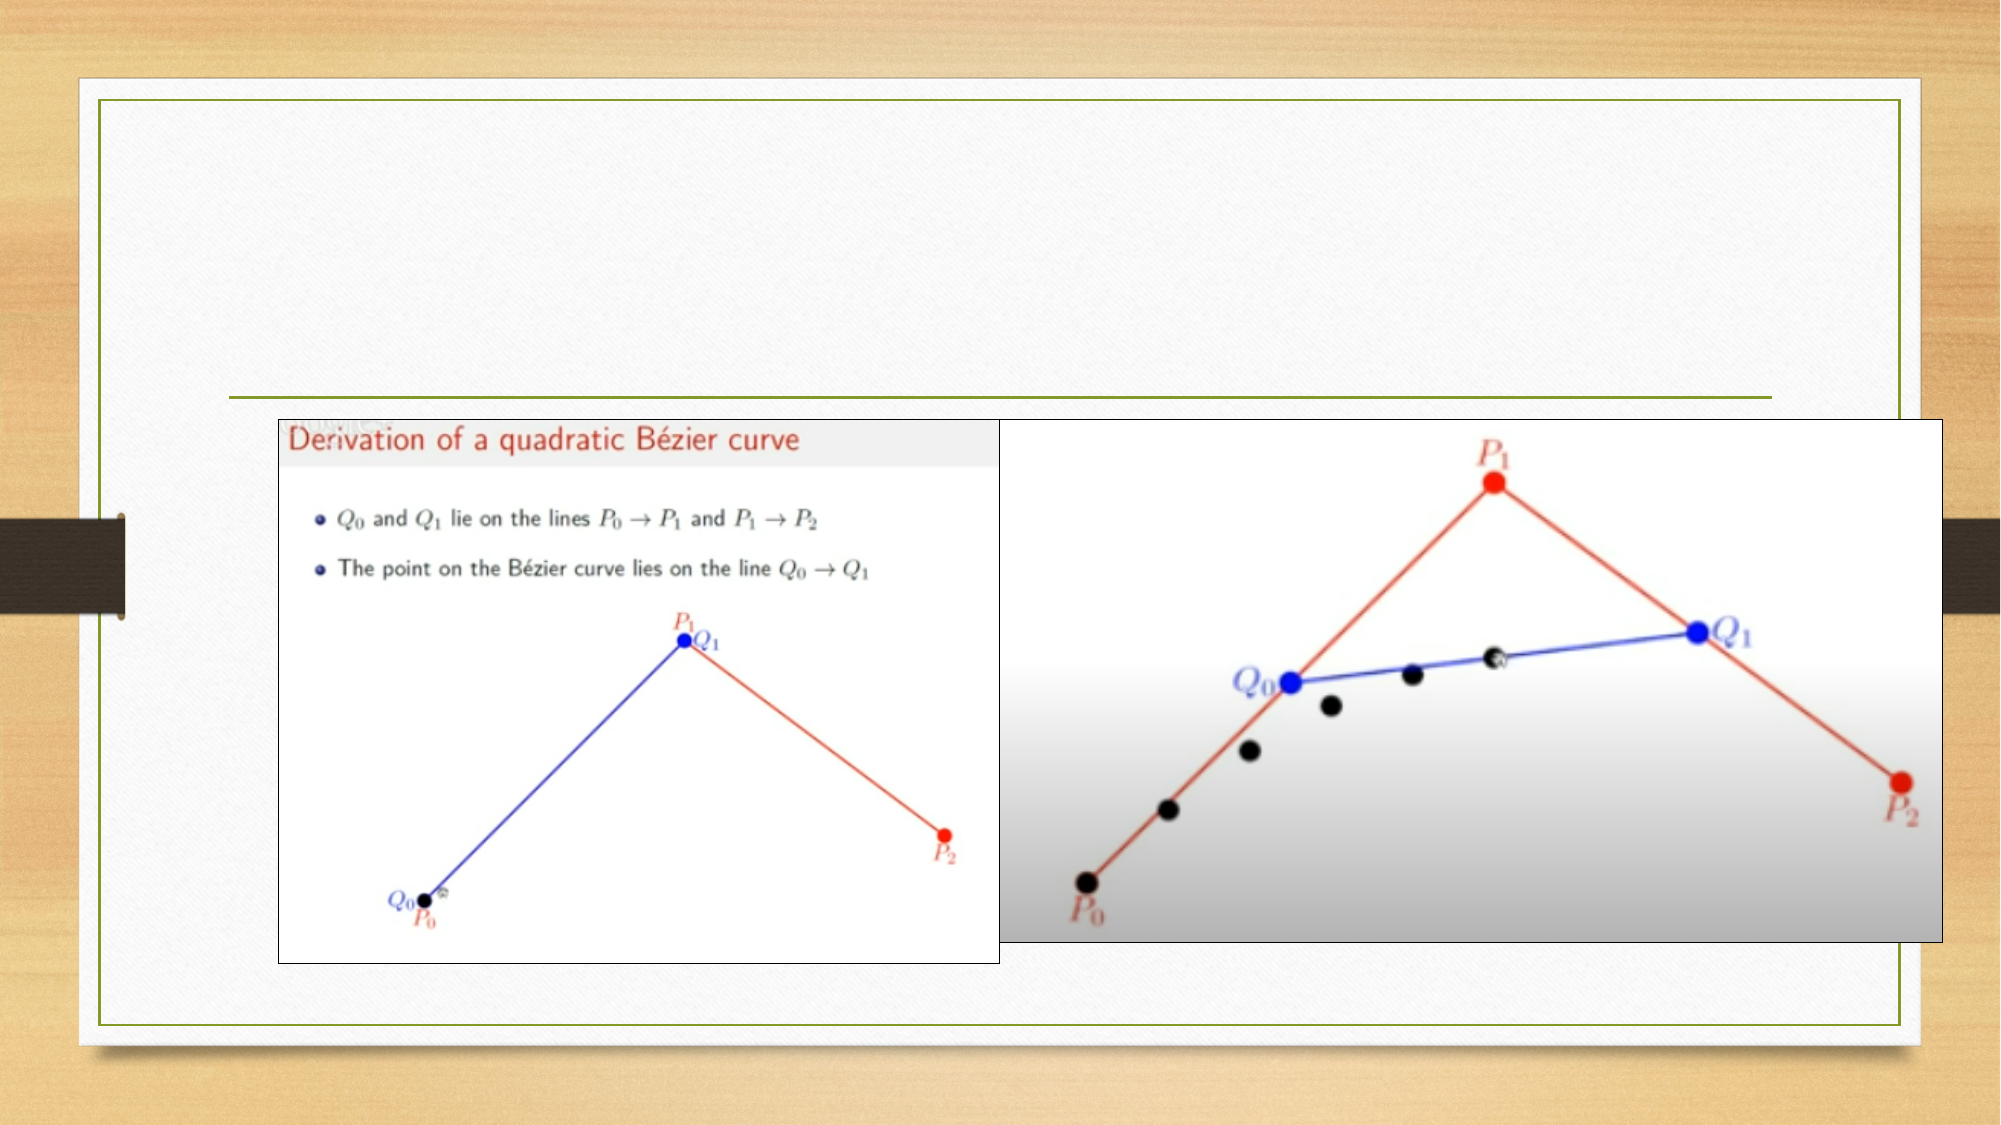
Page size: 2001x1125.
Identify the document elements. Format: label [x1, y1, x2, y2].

picture [0, 0, 2001, 1125]
list [278, 419, 1001, 965]
